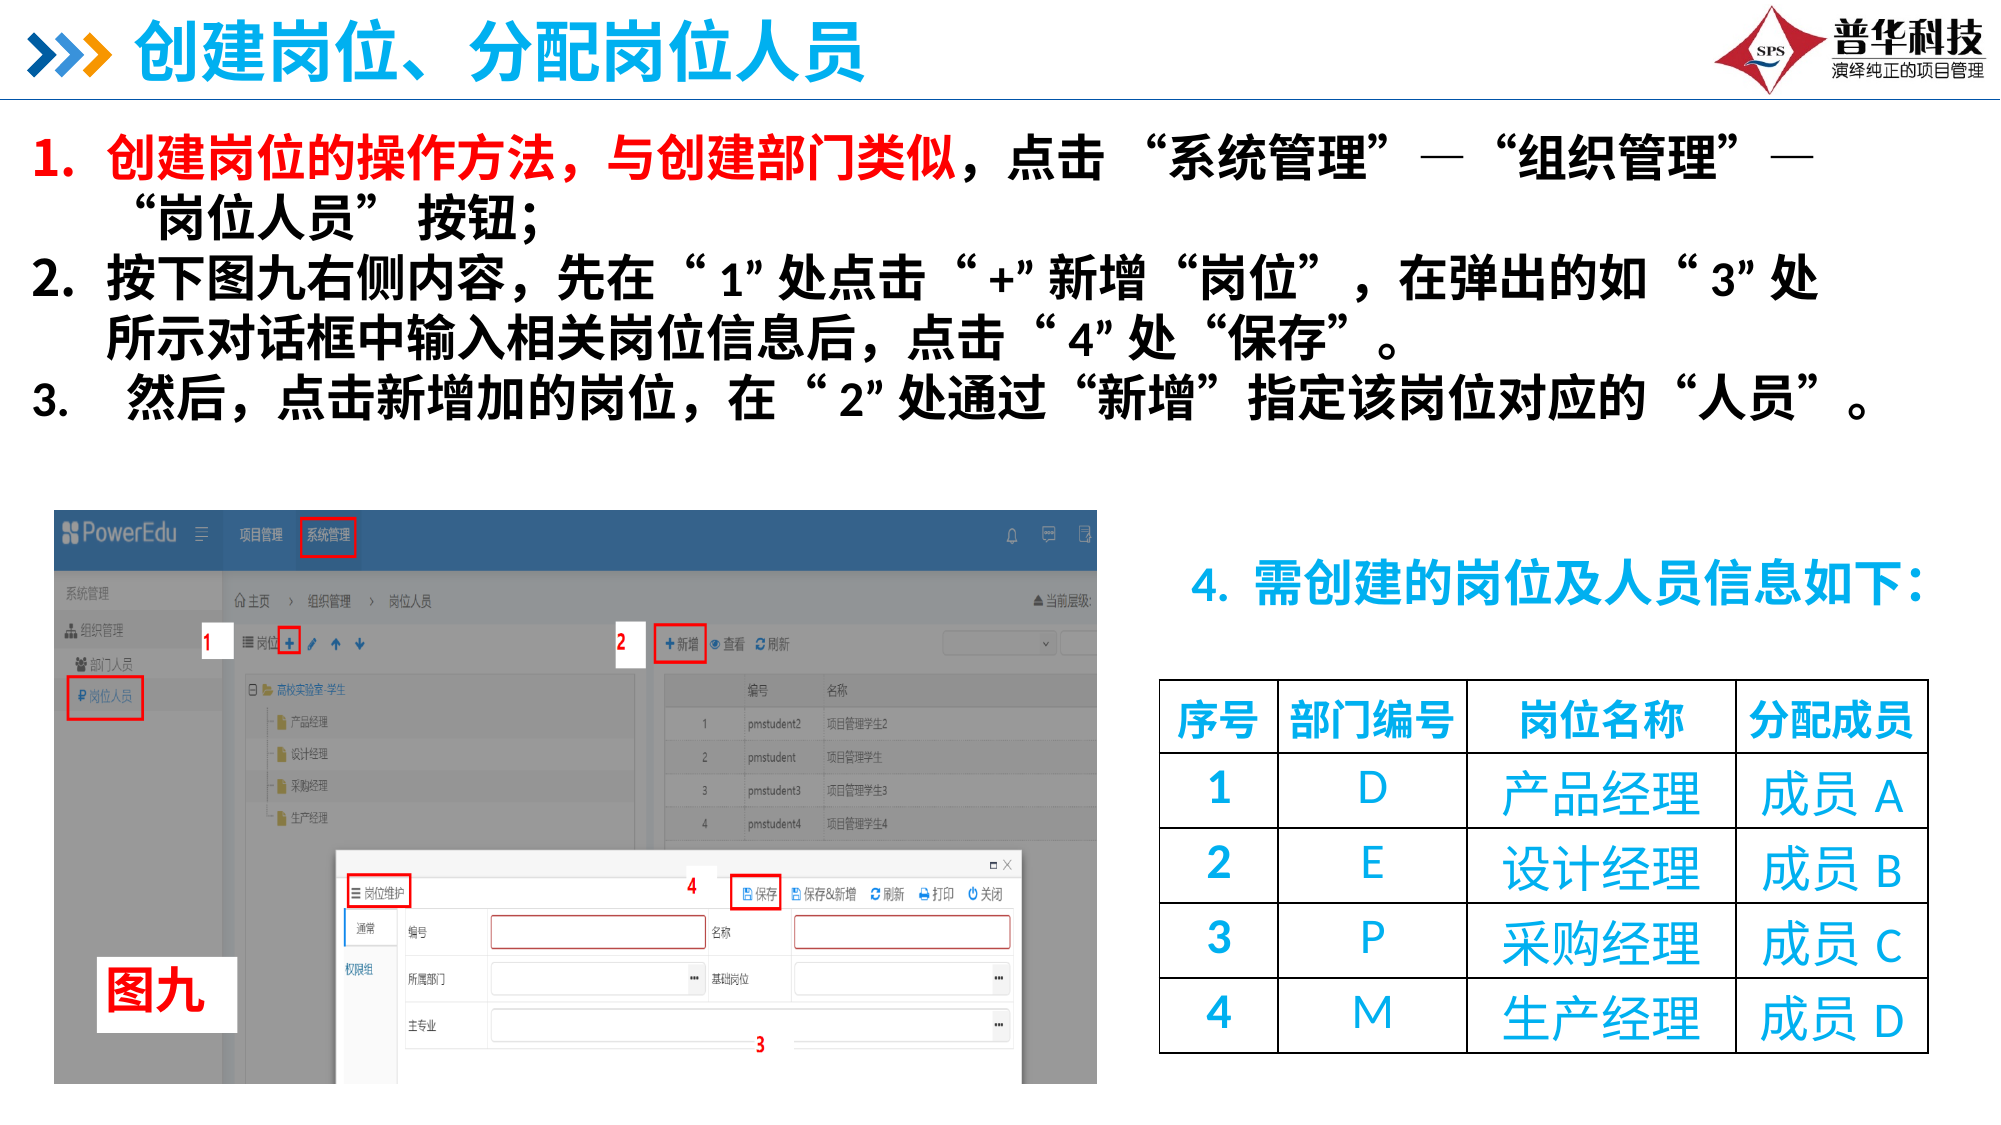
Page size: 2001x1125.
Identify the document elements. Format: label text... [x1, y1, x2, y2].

picture [1703, 4, 1999, 95]
table_header 岗位名称 [1468, 681, 1735, 752]
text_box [54, 510, 1097, 1084]
table_cell 1 [1160, 754, 1277, 827]
table_cell D [1279, 754, 1466, 827]
table_cell 采购经理 [1468, 904, 1735, 977]
table_cell 成员B [1737, 829, 1927, 902]
table_header 分配成员 [1737, 681, 1927, 752]
table_cell E [1279, 829, 1466, 902]
table_header 序号 [1160, 681, 1277, 752]
text_box 创建岗位的操作方法，与创建部门类似，点击 “系统管理”—“组织管理”—“岗位人员” 按钮； 按下图九右侧内容，先在“1”处点击“+”新增“岗位”，在弹出的如“3”处所示对话框中输入相关岗位信息后，点击“4”处“保存”。 3. 然后，点击新增加的岗位，在“2”处通过“新增”指定该岗位对应的“人员”。 [16, 119, 1881, 434]
table_cell 设计经理 [1468, 829, 1735, 902]
table_cell 成员D [1737, 979, 1927, 1052]
text_box 4. 需创建的岗位及人员信息如下： [1176, 544, 1937, 620]
table_cell 生产经理 [1468, 979, 1735, 1052]
table_cell 4 [1160, 979, 1277, 1052]
table_cell 2 [1160, 829, 1277, 902]
table_cell 成员A [1737, 754, 1927, 827]
table_cell P [1279, 904, 1466, 977]
title 创建岗位、分配岗位人员 [118, 20, 1550, 91]
table_cell 成员C [1737, 904, 1927, 977]
table_cell 3 [1160, 904, 1277, 977]
table_cell 产品经理 [1468, 754, 1735, 827]
table_header 部门编号 [1279, 681, 1466, 752]
table_cell M [1279, 979, 1466, 1052]
